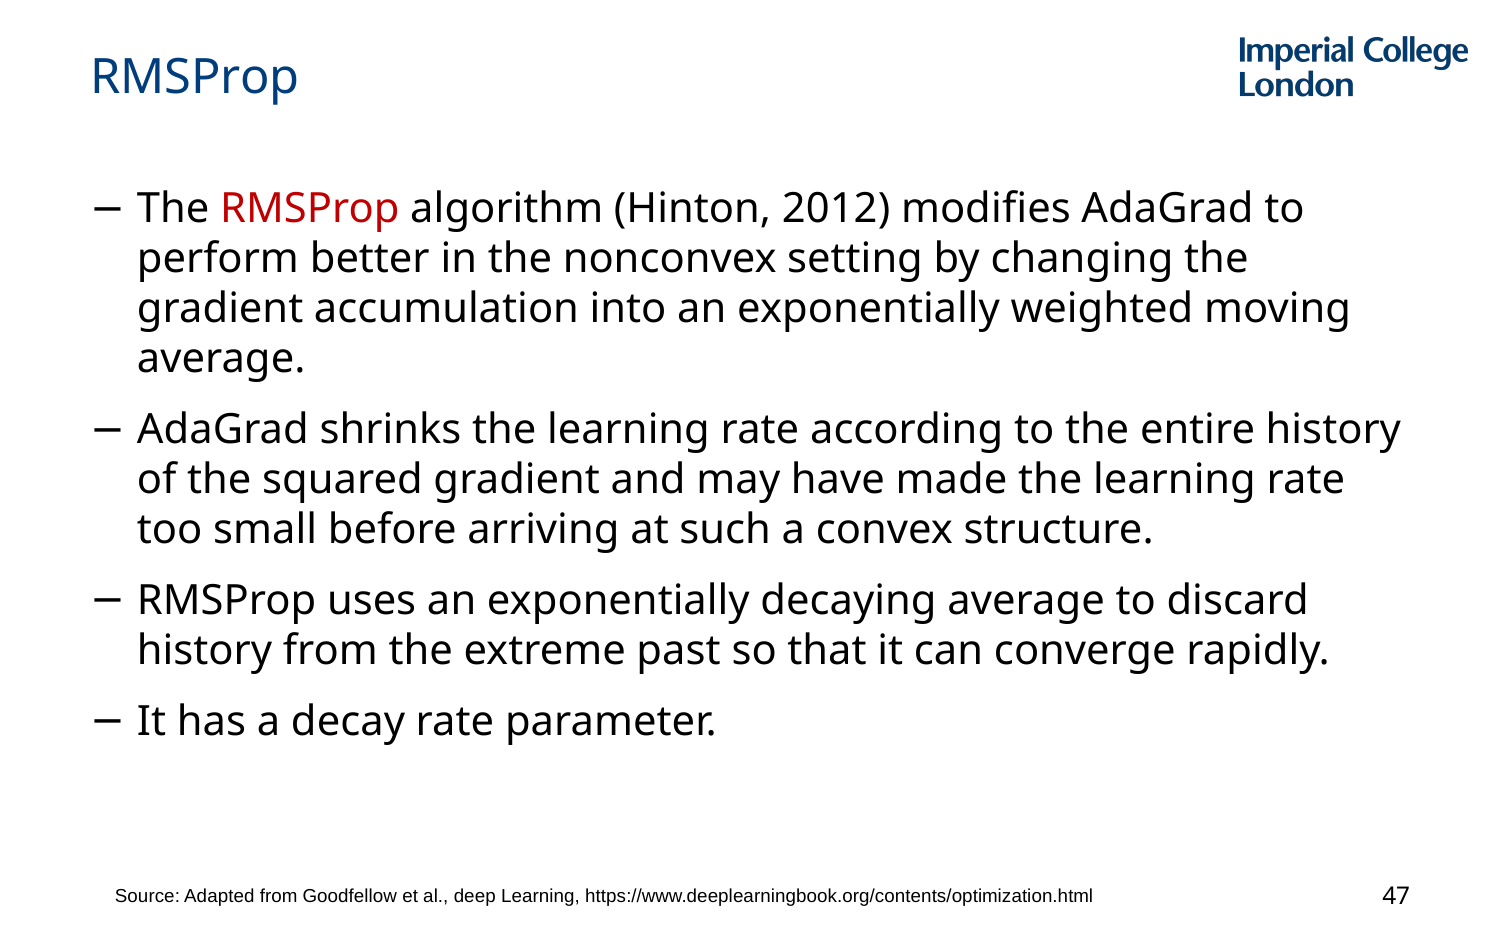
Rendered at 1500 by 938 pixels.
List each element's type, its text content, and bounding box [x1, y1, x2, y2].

slide_number 47 [1074, 872, 1426, 920]
text_box Source: Adapted from Goodfellow et al., deep Learning, https://www.deeplearningbook.org/contents/optimization.html [100, 876, 1317, 914]
title RMSProp [75, 0, 1425, 153]
list The RMSProp algorithm (Hinton, 2012) modiﬁes AdaGrad to perform better in the nonconvex setting by changing the gradient accumulation into an exponentially weighted moving average. AdaGrad shrinks the learning rate according to the entire history of the squared gradient and may have made the learning rate too small before arriving at such a convex structure. RMSProp uses an exponentially decaying average to discard history from the extreme past so that it can converge rapidly. It has a decay rate parameter. [75, 173, 1425, 853]
picture [1425, 18, 1486, 114]
